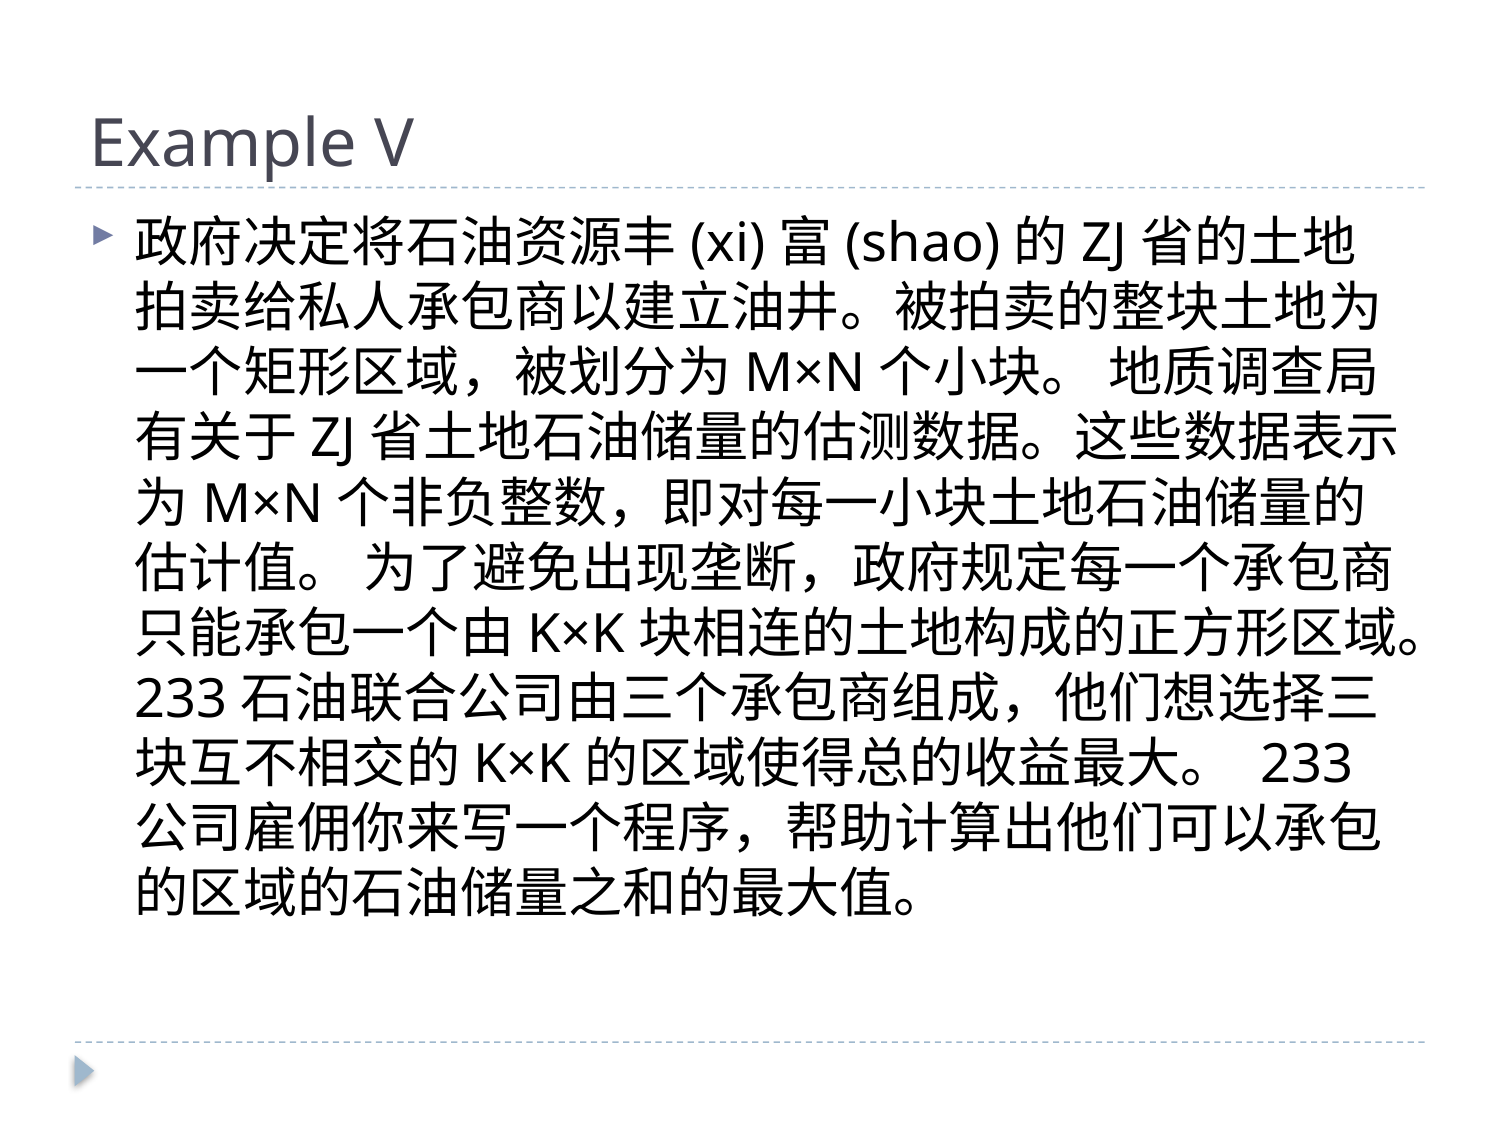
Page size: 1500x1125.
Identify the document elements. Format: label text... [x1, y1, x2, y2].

list 政府决定将石油资源丰(xi)富(shao)的ZJ省的土地拍卖给私人承包商以建立油井。被拍卖的整块土地为一个矩形区域，被划分为M×N个小块。 地质调查局有关于ZJ省土地石油储量的估测数据。这些数据表示为M×N个非负整数，即对每一小块土地石油储量的估计值。 为了避免出现垄断，政府规定每一个承包商只能承包一个由K×K块相连的土地构成的正方形区域。233石油联合公司由三个承包商组成，他们想选择三块互不相交的K×K的区域使得总的收益最大。 233公司雇佣你来写一个程序，帮助计算出他们可以承包的区域的石油储量之和的最大值。 [75, 200, 1425, 1010]
title Example V [75, 24, 1425, 188]
